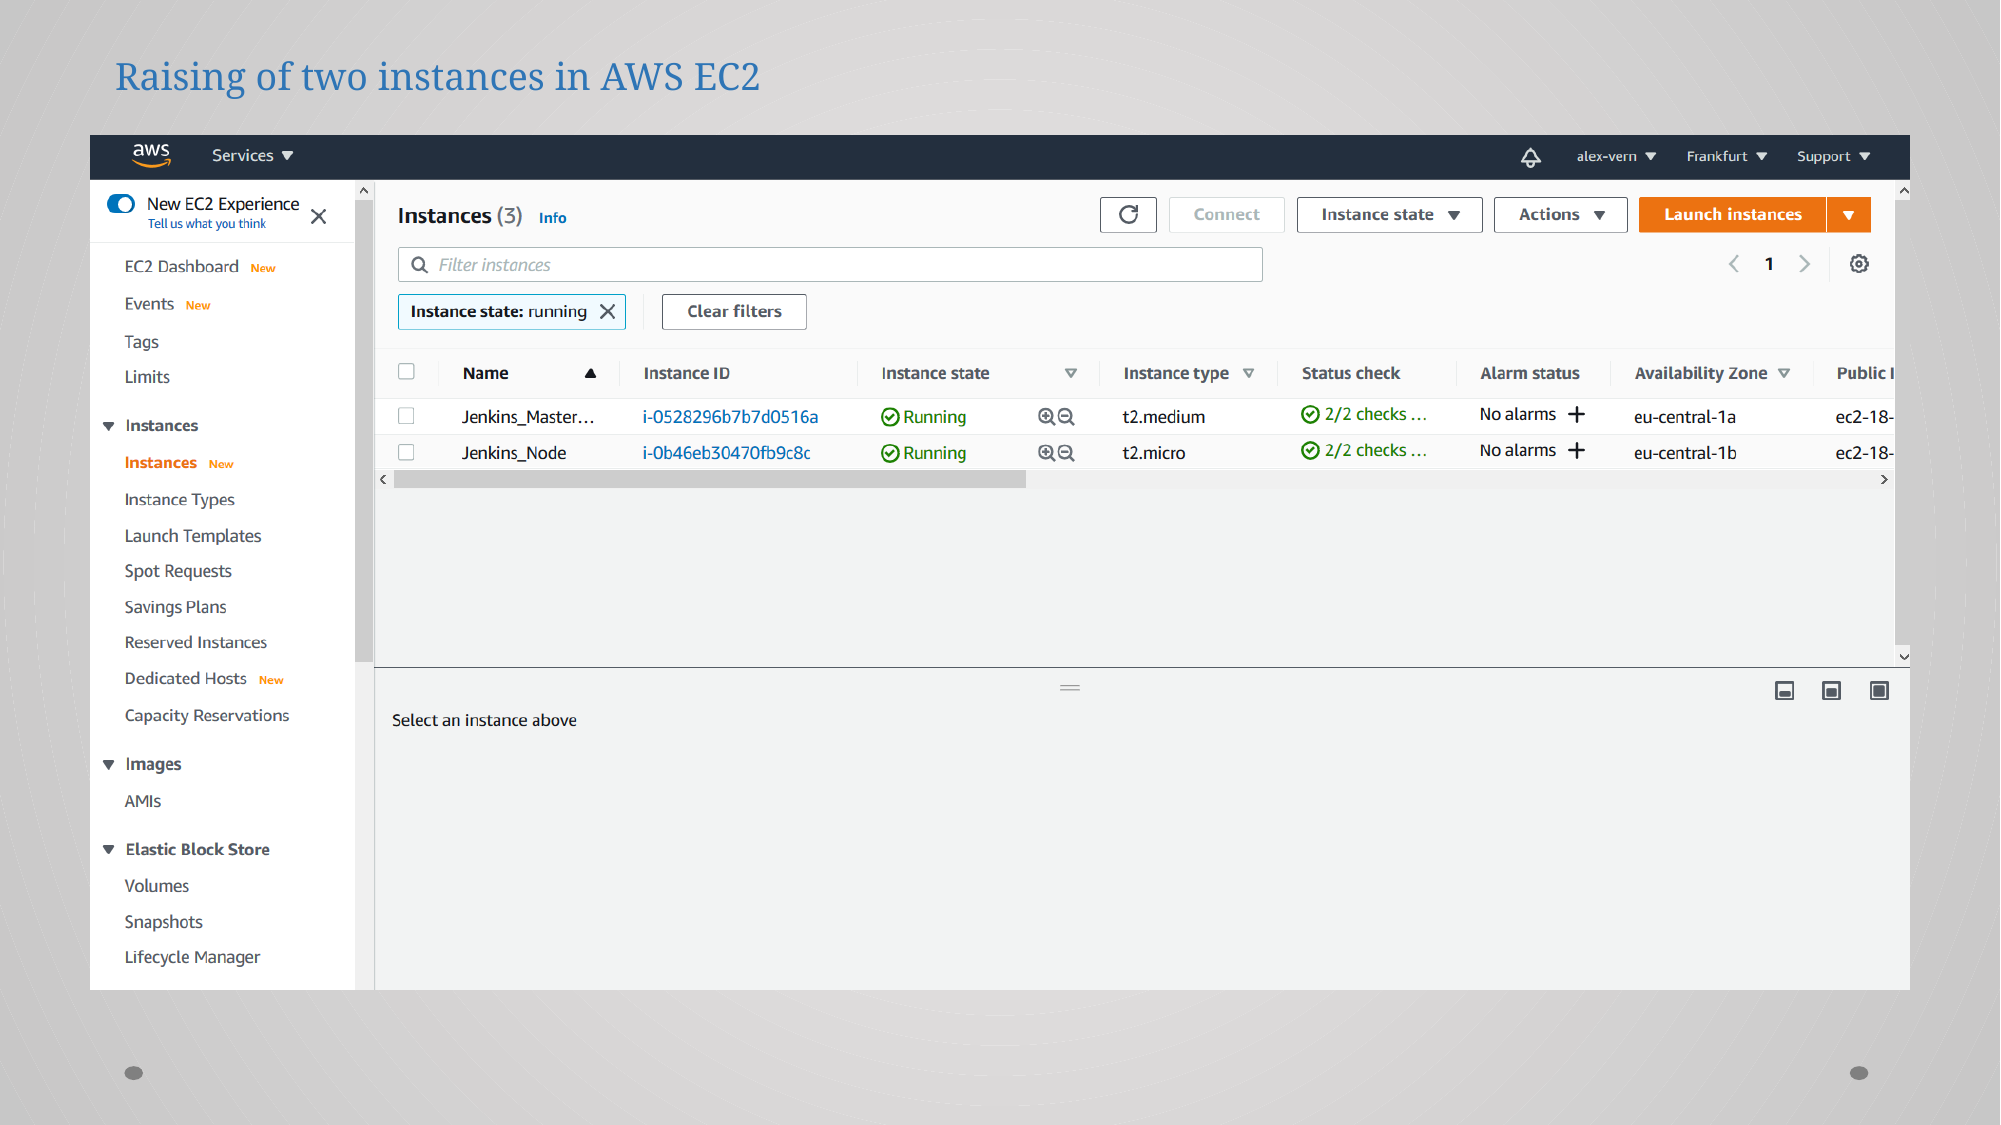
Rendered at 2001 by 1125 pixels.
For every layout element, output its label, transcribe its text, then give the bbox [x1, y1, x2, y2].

picture [90, 135, 1910, 990]
text_box Raising of two instances in AWS EC2 [100, 45, 953, 106]
